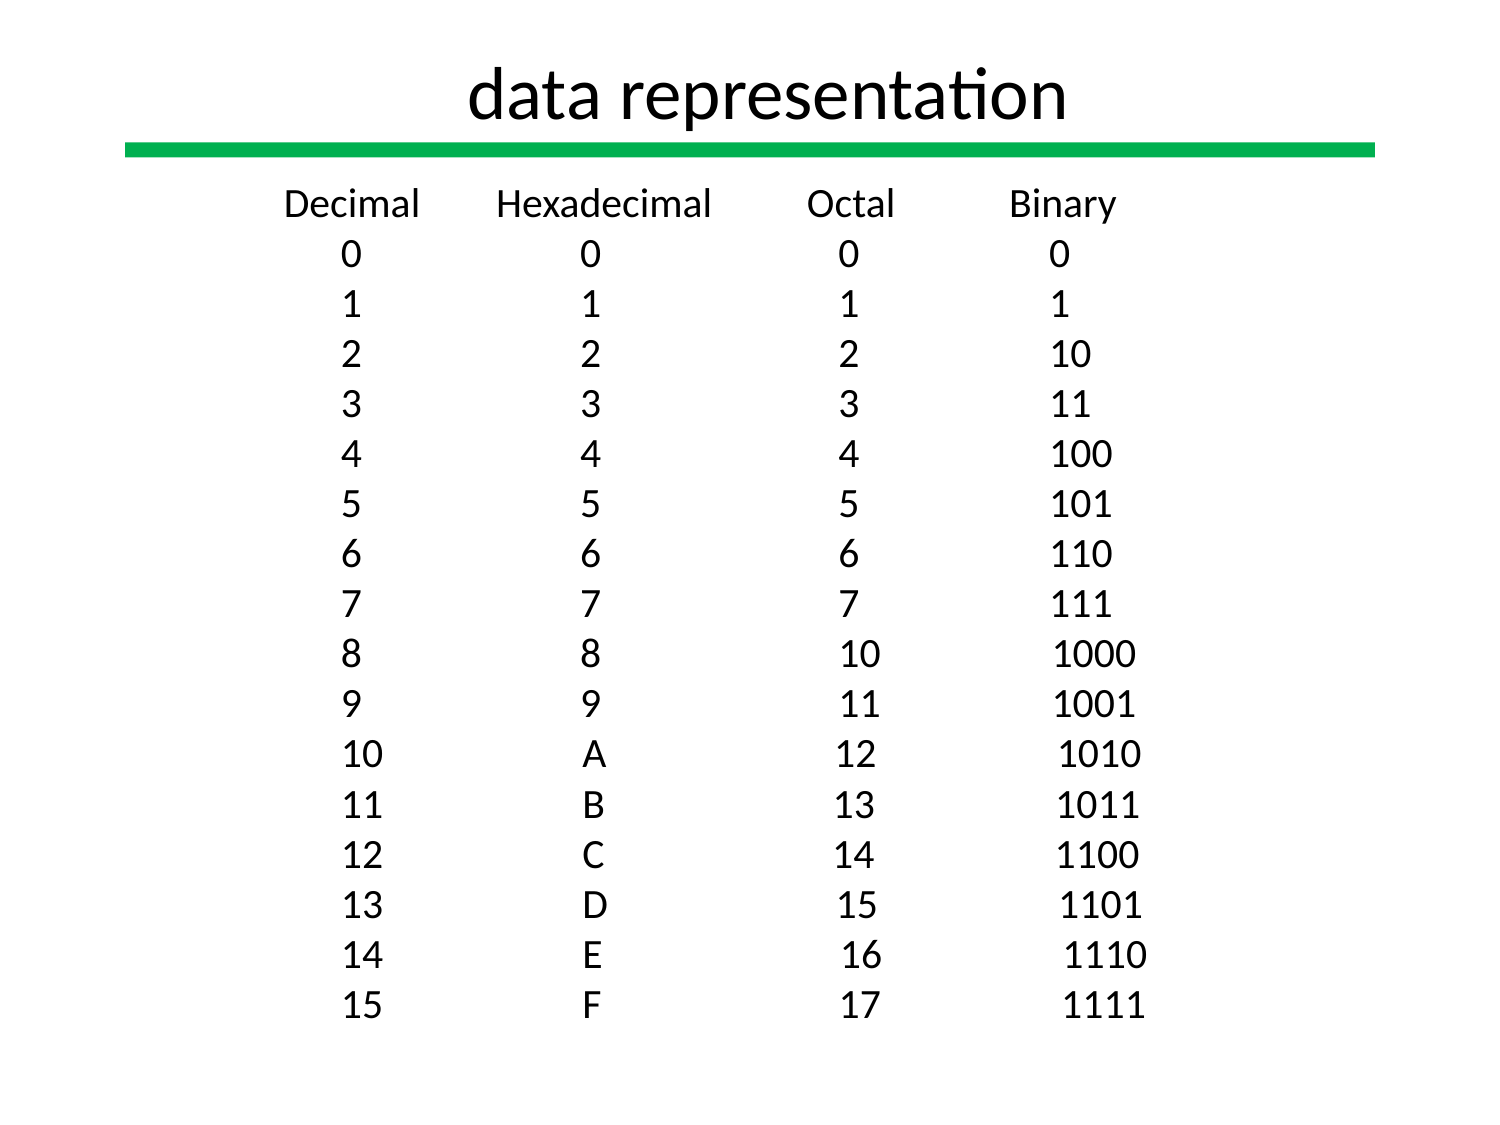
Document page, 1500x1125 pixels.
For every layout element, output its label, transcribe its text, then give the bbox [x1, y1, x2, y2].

text_box data representation [452, 37, 1085, 143]
text_box Decimal Hexadecimal Octal Binary 0 0 0 0 1 1 1 1 2 2 2 10 3 3 3 11 4 4 4 100 5 5 5 101 6 6 6 110 7 7 7 111 8 8 10 1000 9 9 11 1001 10 A 12 1010 11 B 13 1011 12 C 14 1100 13 D 15 1101 14 E 16 1110 15 F 17 1111 [249, 168, 1263, 1034]
text_box [123, 140, 1377, 159]
